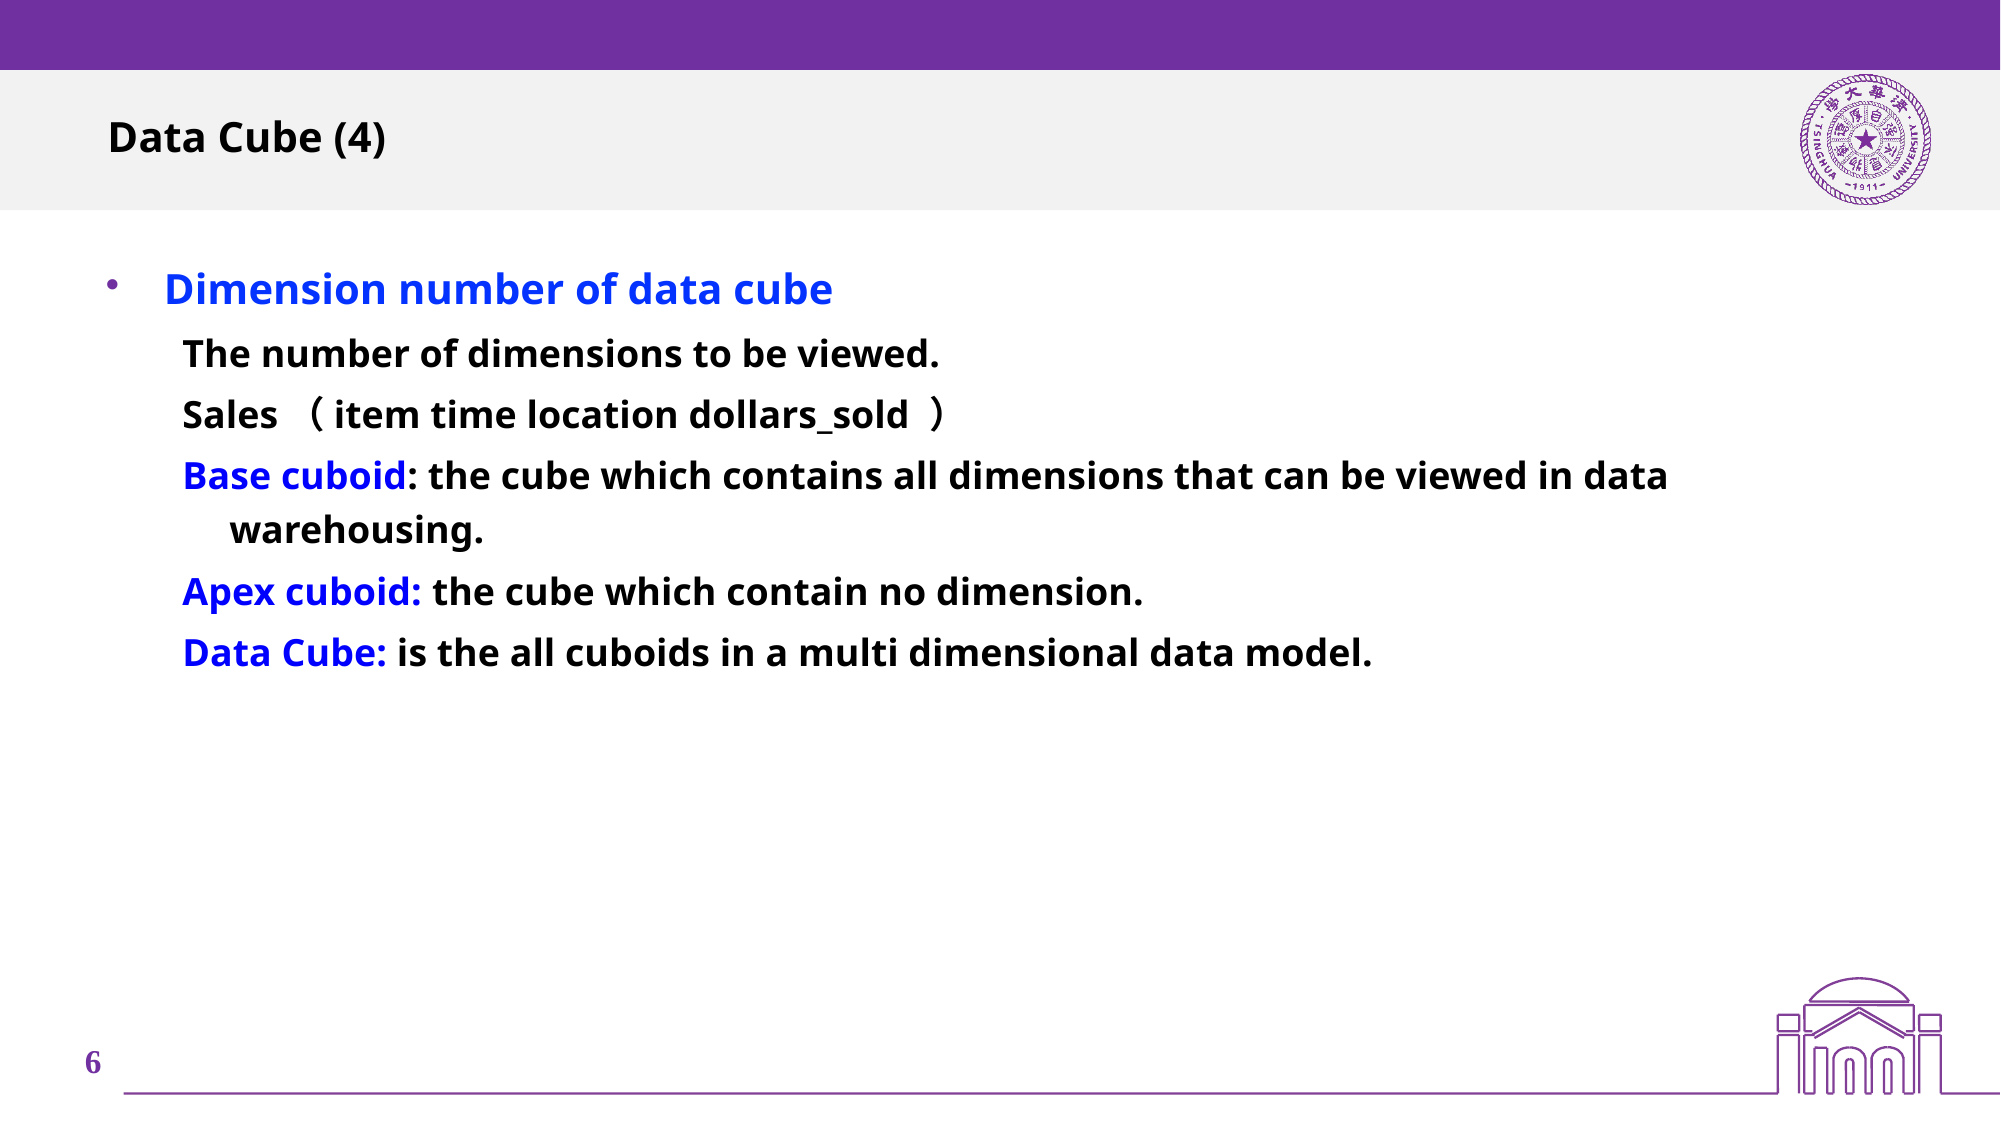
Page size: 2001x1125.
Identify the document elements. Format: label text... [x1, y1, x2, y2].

list Dimension number of data cube The number of dimensions to be viewed. Sales（item time location dollars_sold ） Base cuboid: the cube which contains all dimensions that can be viewed in data warehousing. Apex cuboid: the cube which contain no dimension. Data Cube: is the all cuboids in a multi dimensional data model. [92, 230, 1940, 1096]
title Data Cube (4) [92, 60, 1794, 212]
picture [1800, 74, 1931, 205]
